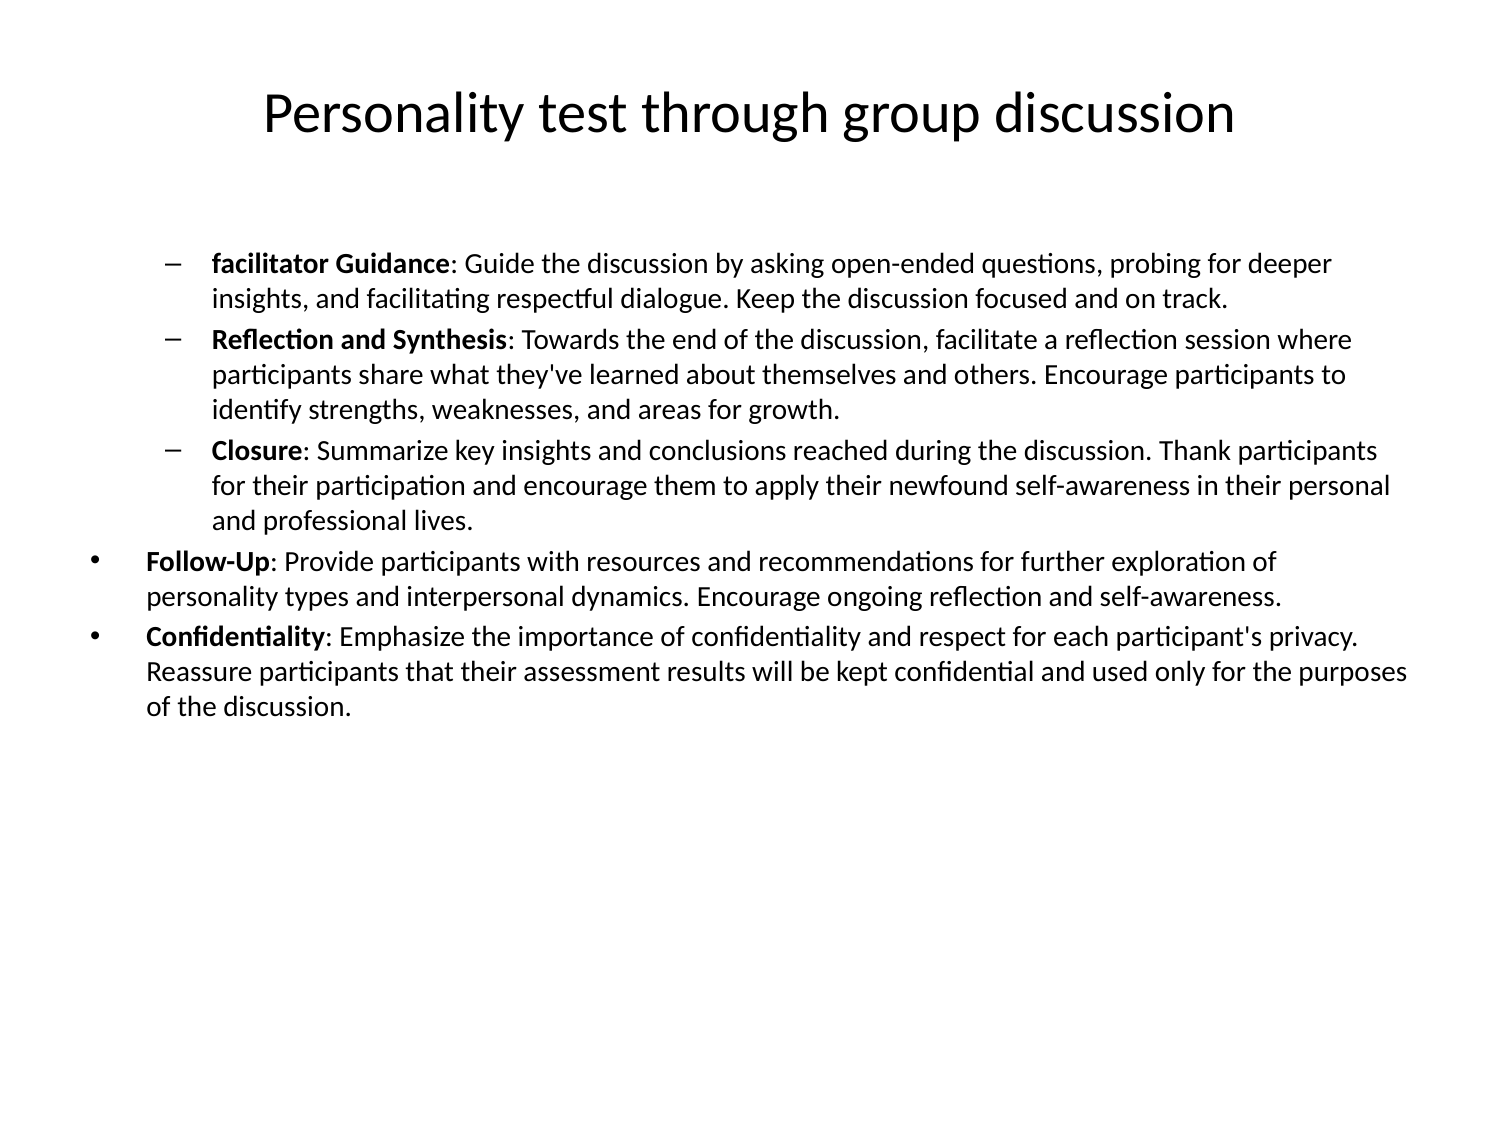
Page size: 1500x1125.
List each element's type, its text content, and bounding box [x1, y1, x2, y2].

list facilitator Guidance: Guide the discussion by asking open-ended questions, probing for deeper insights, and facilitating respectful dialogue. Keep the discussion focused and on track. Reflection and Synthesis: Towards the end of the discussion, facilitate a reflection session where participants share what they've learned about themselves and others. Encourage participants to identify strengths, weaknesses, and areas for growth. Closure: Summarize key insights and conclusions reached during the discussion. Thank participants for their participation and encourage them to apply their newfound self-awareness in their personal and professional lives. Follow-Up: Provide participants with resources and recommendations for further exploration of personality types and interpersonal dynamics. Encourage ongoing reflection and self-awareness. Confidentiality: Emphasize the importance of confidentiality and respect for each participant's privacy. Reassure participants that their assessment results will be kept confidential and used only for the purposes of the discussion. [75, 196, 1425, 1005]
title Personality test through group discussion [75, 45, 1425, 173]
